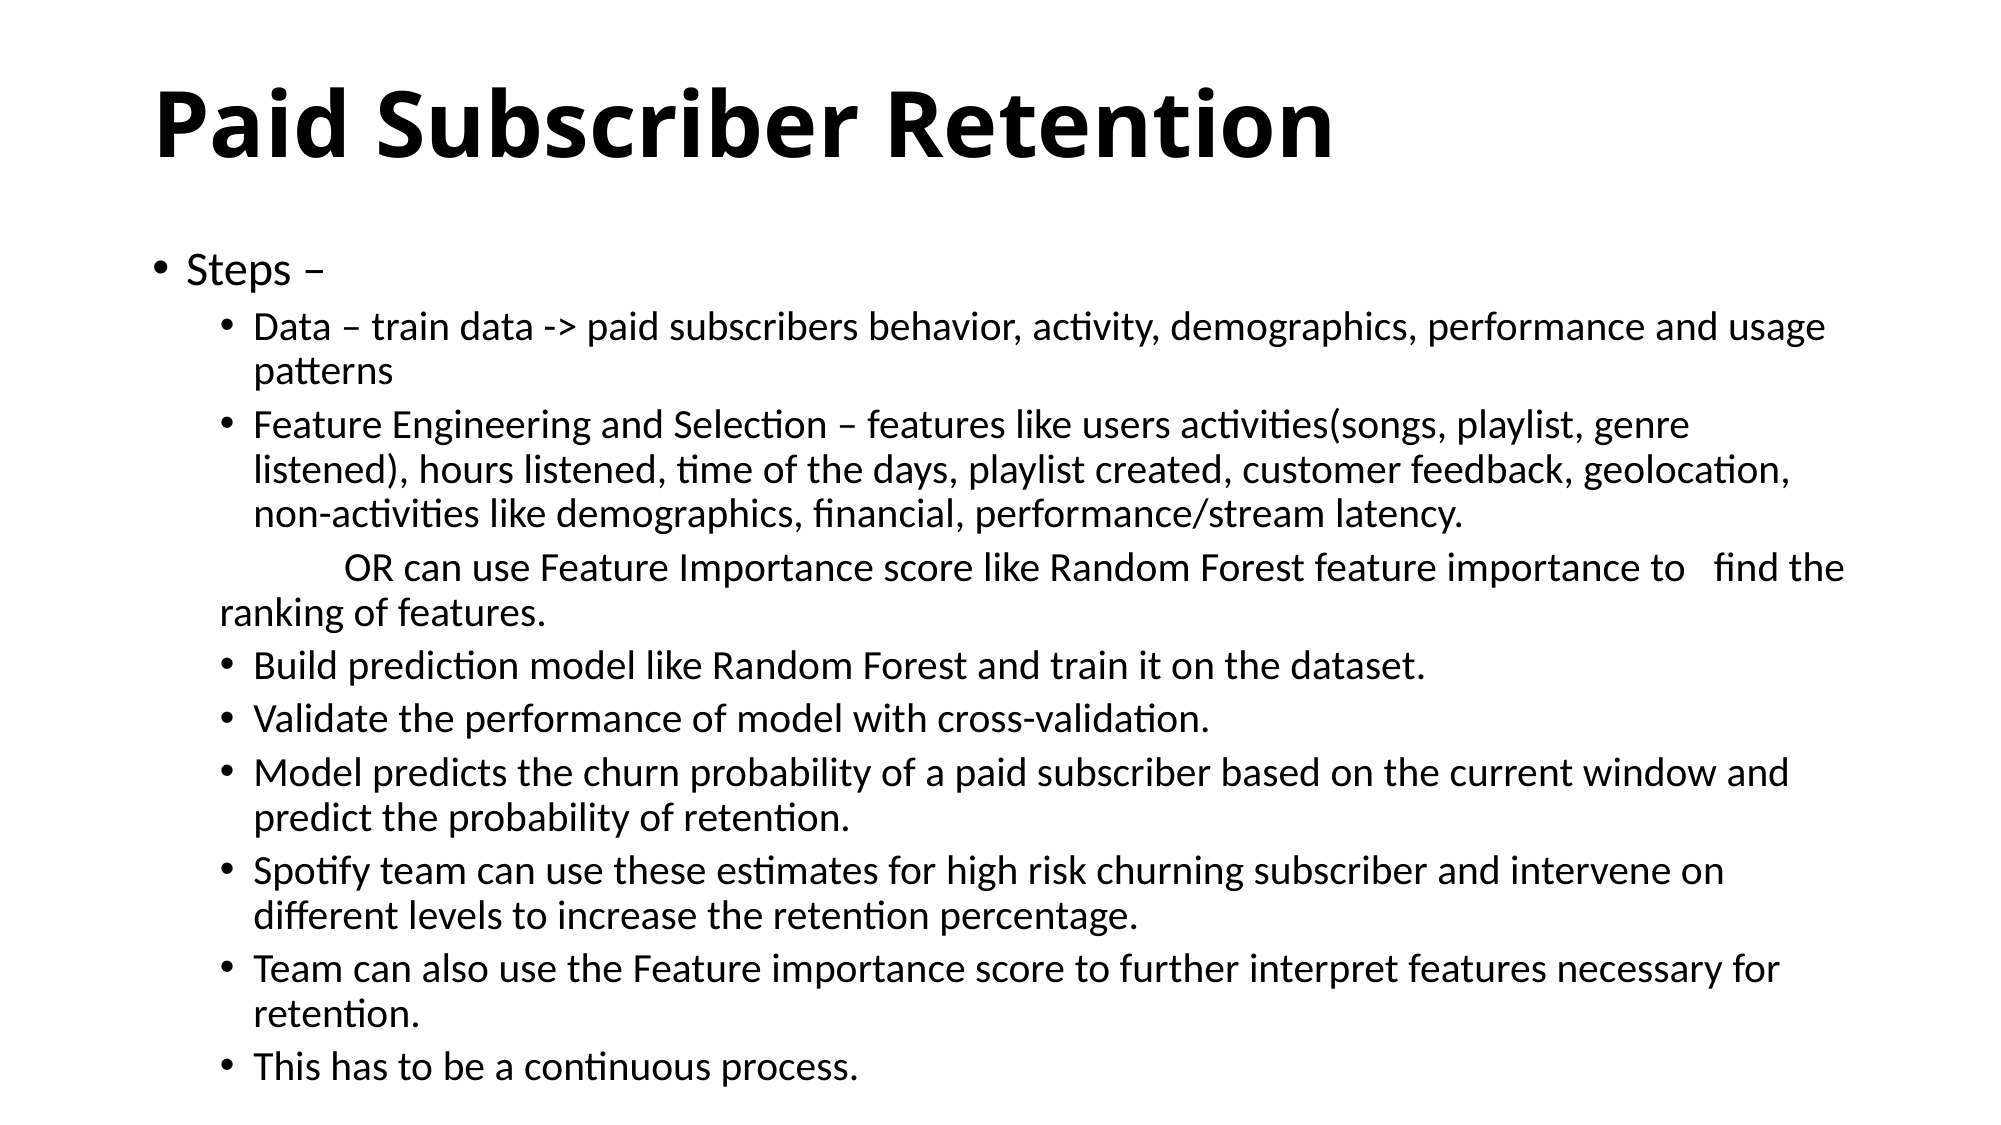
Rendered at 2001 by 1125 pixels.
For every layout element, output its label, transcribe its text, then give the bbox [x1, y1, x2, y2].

list Steps – Data – train data -> paid subscribers behavior, activity, demographics, performance and usage patterns Feature Engineering and Selection – features like users activities(songs, playlist, genre listened), hours listened, time of the days, playlist created, customer feedback, geolocation, non-activities like demographics, financial, performance/stream latency. OR can use Feature Importance score like Random Forest feature importance to find the ranking of features. Build prediction model like Random Forest and train it on the dataset. Validate the performance of model with cross-validation. Model predicts the churn probability of a paid subscriber based on the current window and predict the probability of retention. Spotify team can use these estimates for high risk churning subscriber and intervene on different levels to increase the retention percentage. Team can also use the Feature importance score to further interpret features necessary for retention. This has to be a continuous process. [137, 236, 1863, 1107]
title Paid Subscriber Retention [137, 18, 1863, 236]
